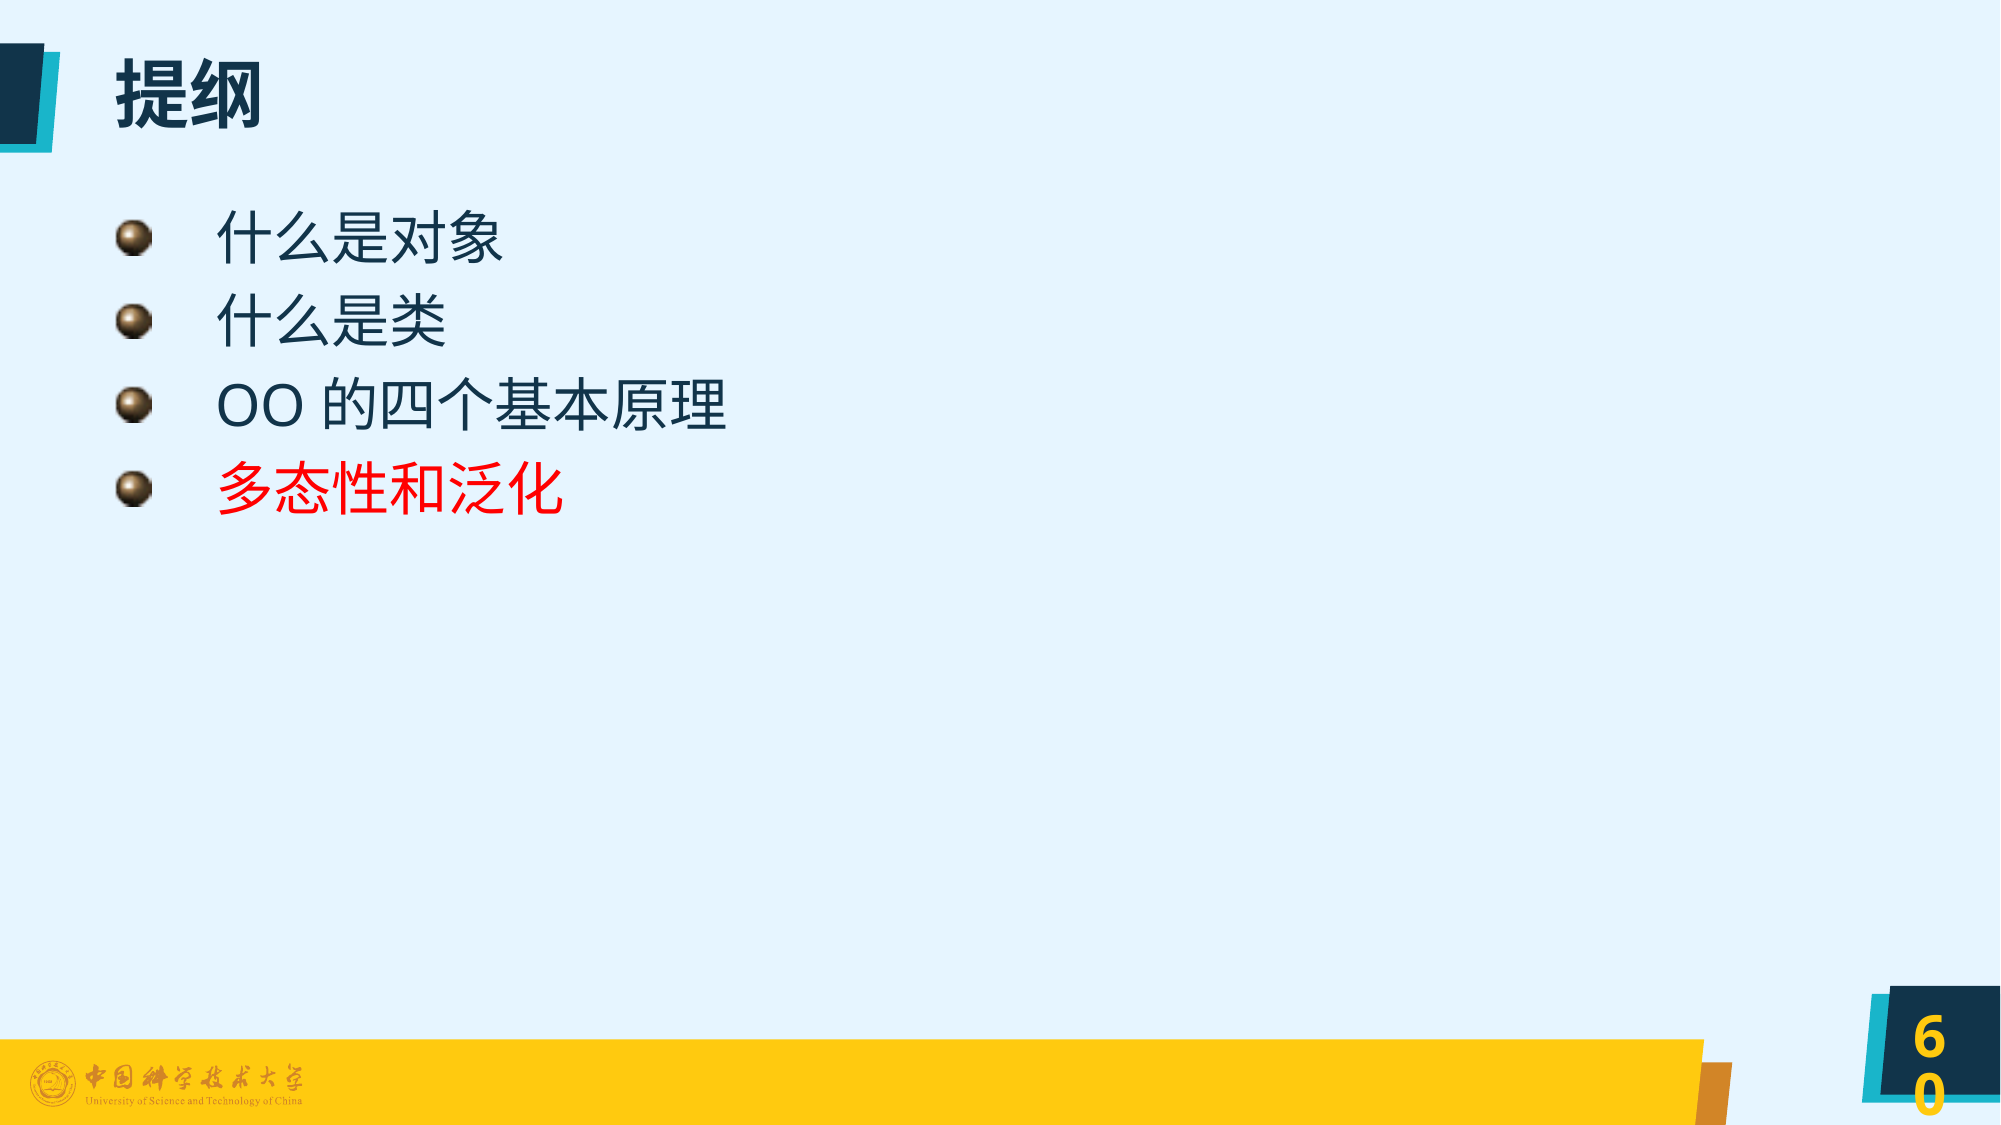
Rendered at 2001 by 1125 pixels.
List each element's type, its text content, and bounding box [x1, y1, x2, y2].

title 提纲 [99, 43, 1863, 153]
slide_number 60 [1898, 993, 1989, 1084]
picture [114, 469, 152, 507]
picture [114, 302, 152, 339]
picture [114, 385, 152, 423]
picture [114, 218, 152, 256]
list 什么是对象 什么是类 OO的四个基本原理 多态性和泛化 [99, 201, 1862, 973]
